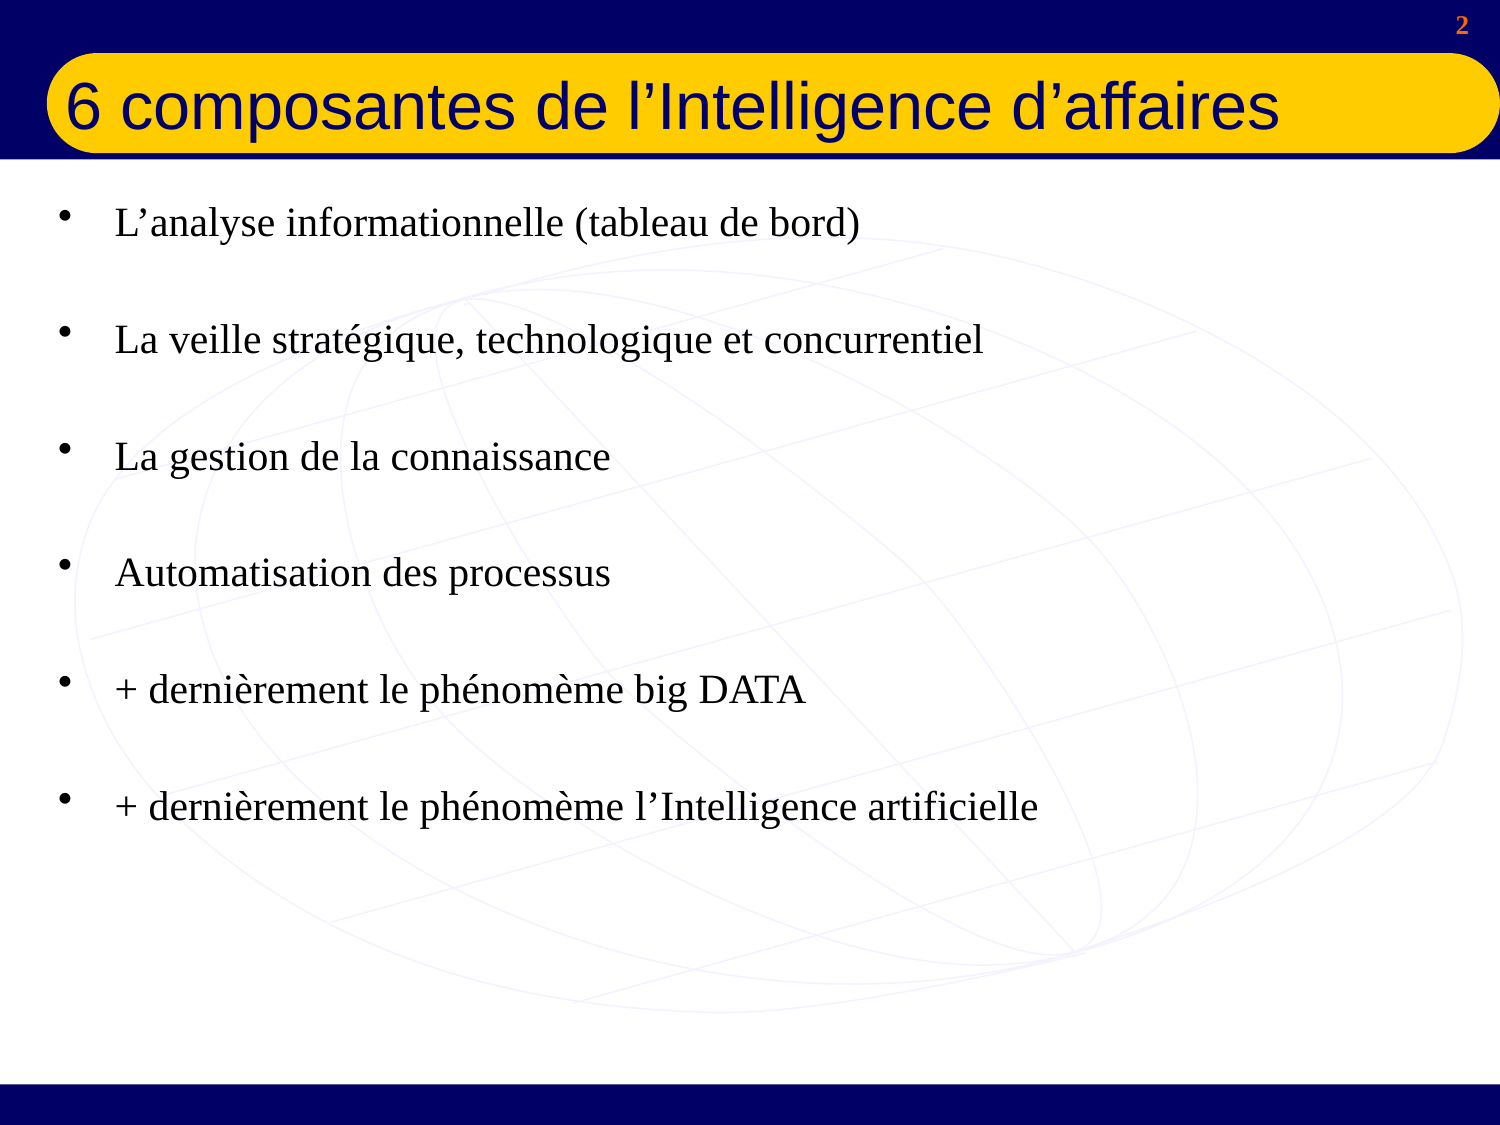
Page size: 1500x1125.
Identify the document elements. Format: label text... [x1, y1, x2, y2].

list L’analyse informationnelle (tableau de bord) La veille stratégique, technologique et concurrentiel La gestion de la connaissance Automatisation des processus + dernièrement le phénomème big DATA + dernièrement le phénomème l’Intelligence artificielle [43, 187, 1456, 1050]
title 6 composantes de l’Intelligence d’affaires [50, 53, 1388, 154]
